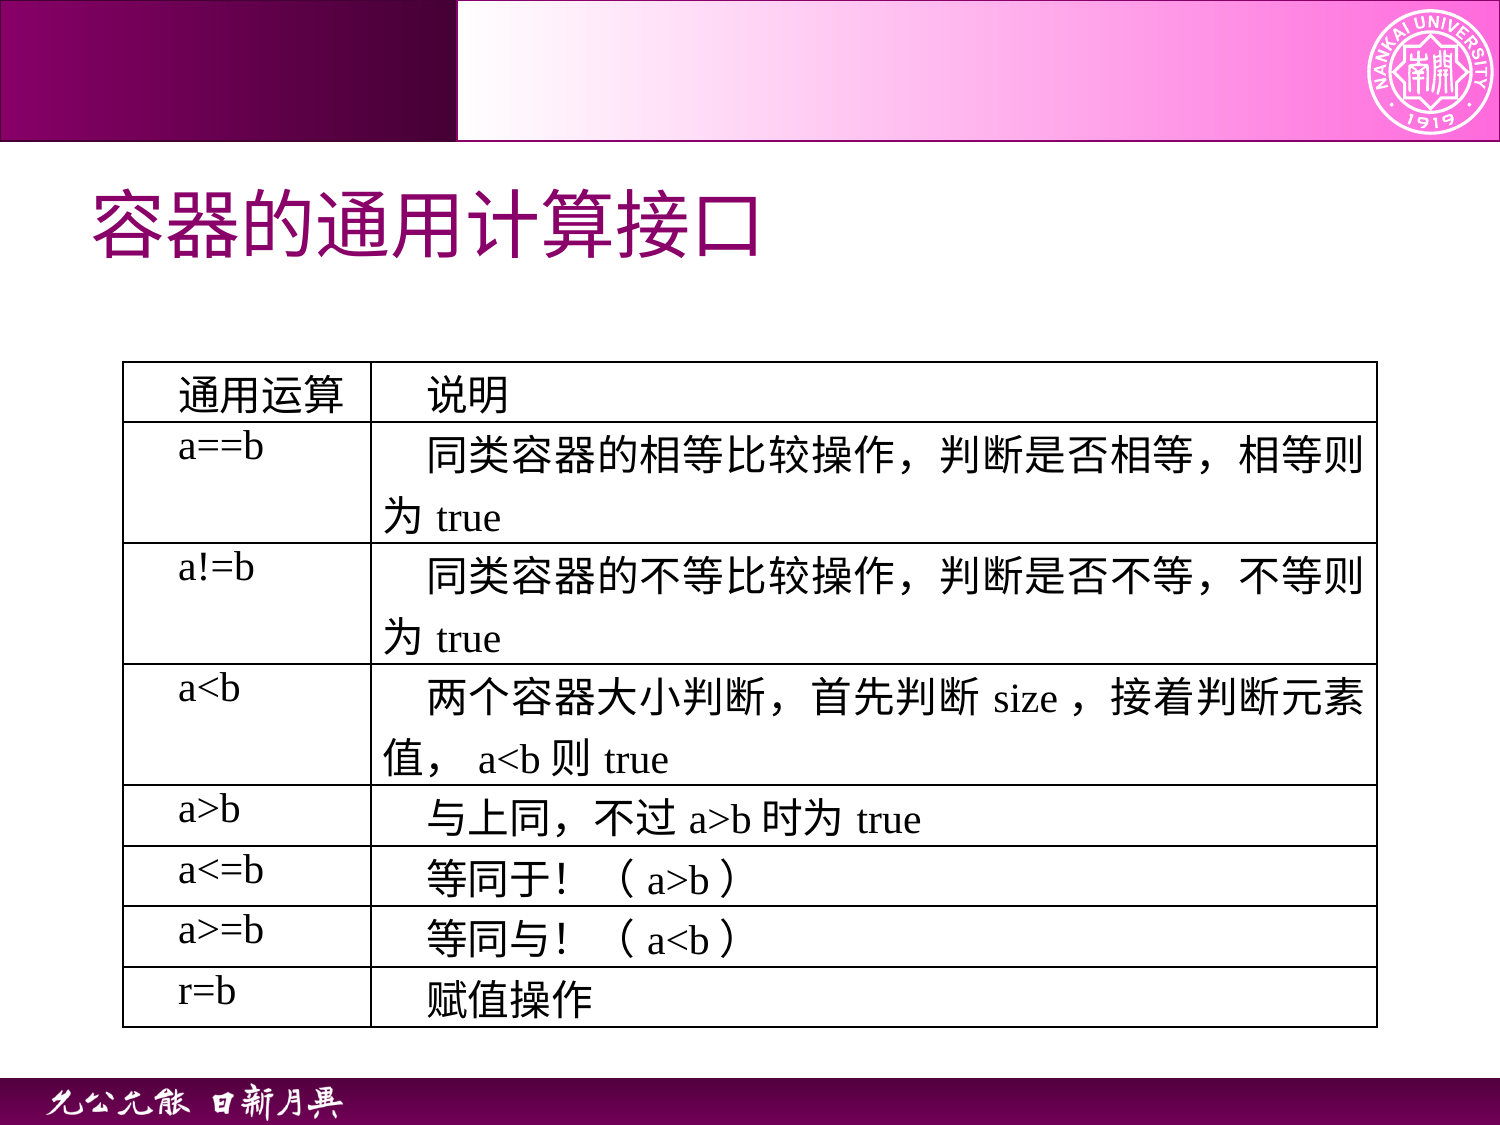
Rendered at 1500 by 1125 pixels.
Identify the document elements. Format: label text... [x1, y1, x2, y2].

title 容器的通用计算接口 [74, 163, 1426, 282]
table_header 通用运算 [124, 363, 370, 421]
table_cell 等同与！（a<b） [372, 907, 1376, 966]
table_cell a==b [124, 423, 370, 542]
table_cell 同类容器的不等比较操作，判断是否不等，不等则为true [372, 544, 1376, 663]
table_header 说明 [372, 363, 1376, 421]
table_cell a<=b [124, 847, 370, 905]
table_cell 同类容器的相等比较操作，判断是否相等，相等则为true [372, 423, 1376, 542]
table_cell 两个容器大小判断，首先判断size，接着判断元素值，a<b则true [372, 665, 1376, 784]
table_cell a<b [124, 665, 370, 784]
table_cell a>=b [124, 907, 370, 966]
table_cell 与上同，不过a>b时为true [372, 786, 1376, 845]
table_cell a>b [124, 786, 370, 845]
picture [35, 1081, 356, 1122]
table_cell 赋值操作 [372, 968, 1376, 1026]
table_cell 等同于！（a>b） [372, 847, 1376, 905]
table_cell a!=b [124, 544, 370, 663]
table_cell r=b [124, 968, 370, 1026]
